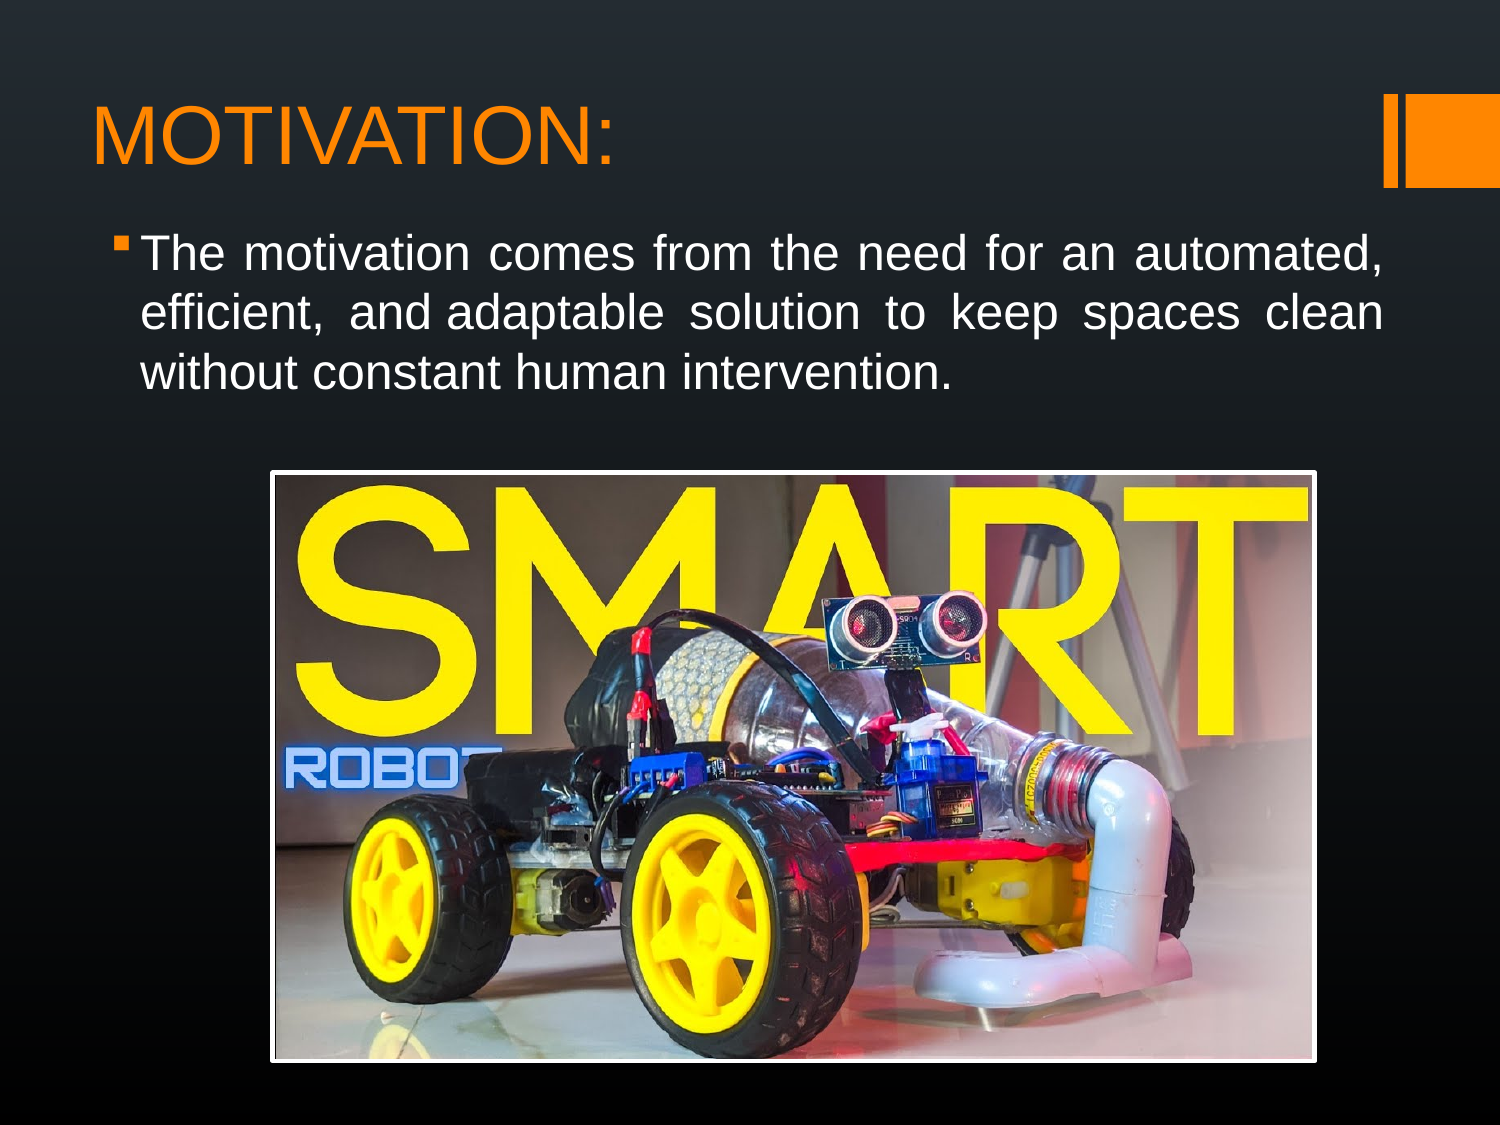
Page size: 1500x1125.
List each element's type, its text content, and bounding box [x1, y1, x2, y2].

picture [274, 474, 1313, 1059]
title MOTIVATION: [75, 62, 675, 190]
list The motivation comes from the need for an automated, efficient, and adaptable solution to keep spaces clean without constant human intervention. ​ [87, 212, 1400, 425]
